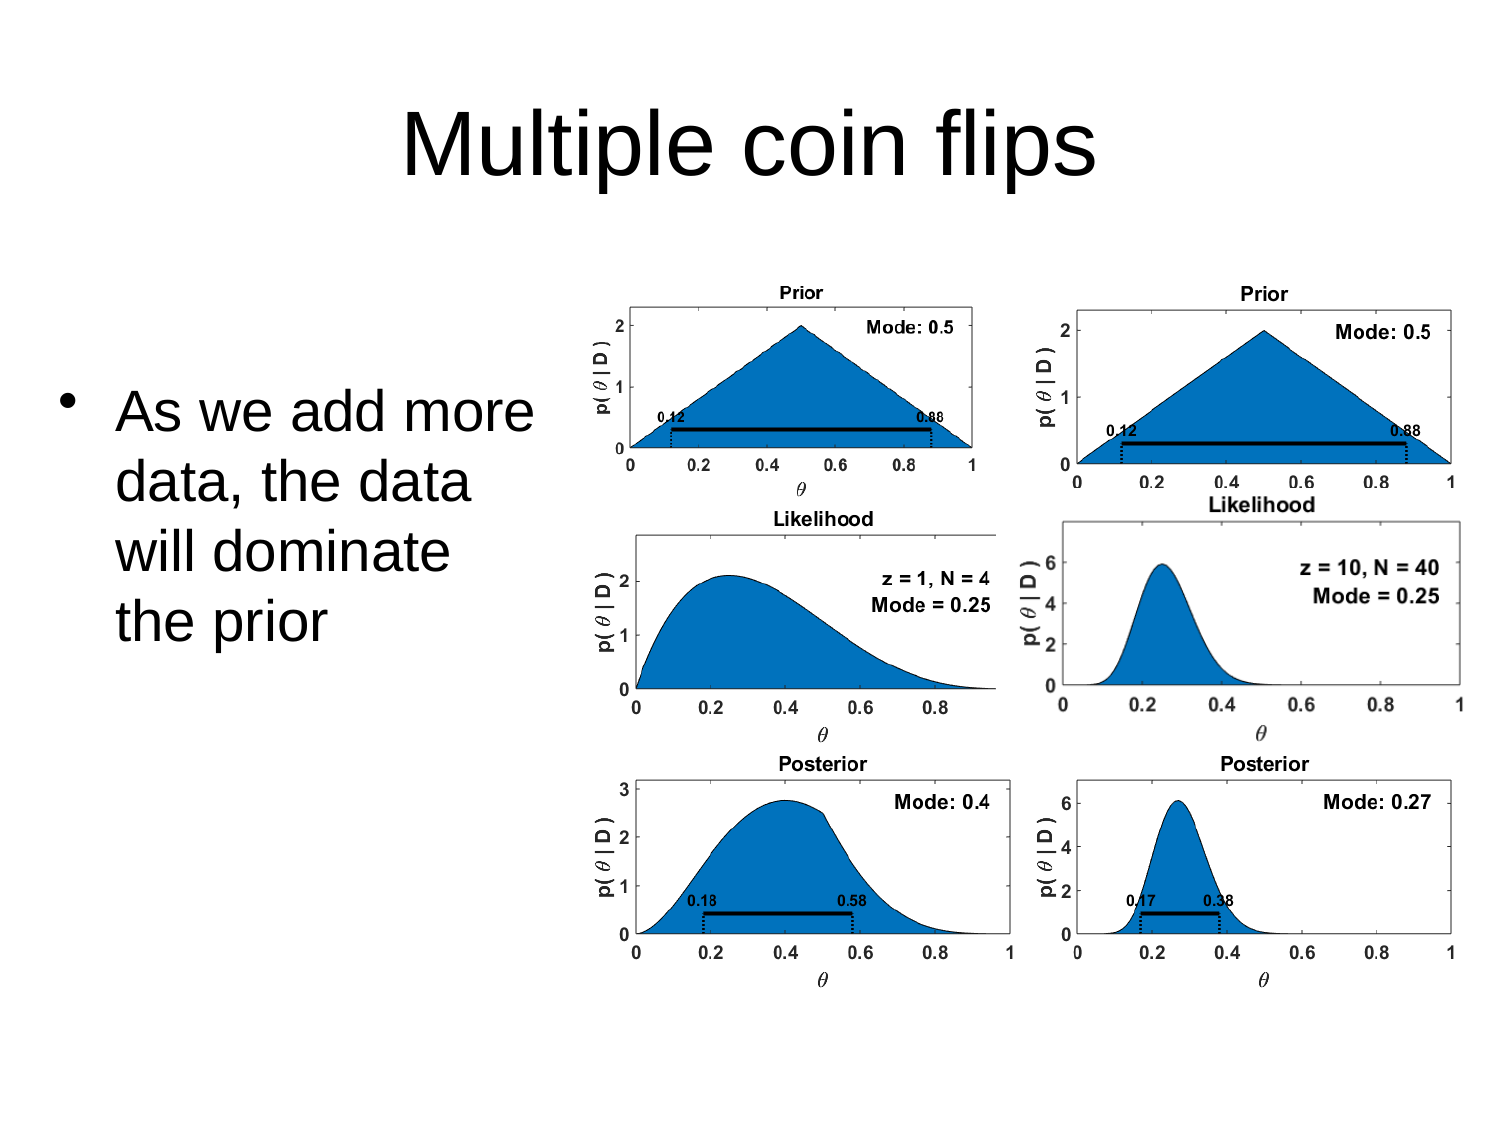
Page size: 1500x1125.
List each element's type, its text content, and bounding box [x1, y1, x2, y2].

picture [572, 278, 1500, 746]
picture [572, 748, 1498, 991]
title Multiple coin flips [75, 45, 1425, 233]
list As we add more data, the data will dominate the prior [43, 365, 556, 678]
